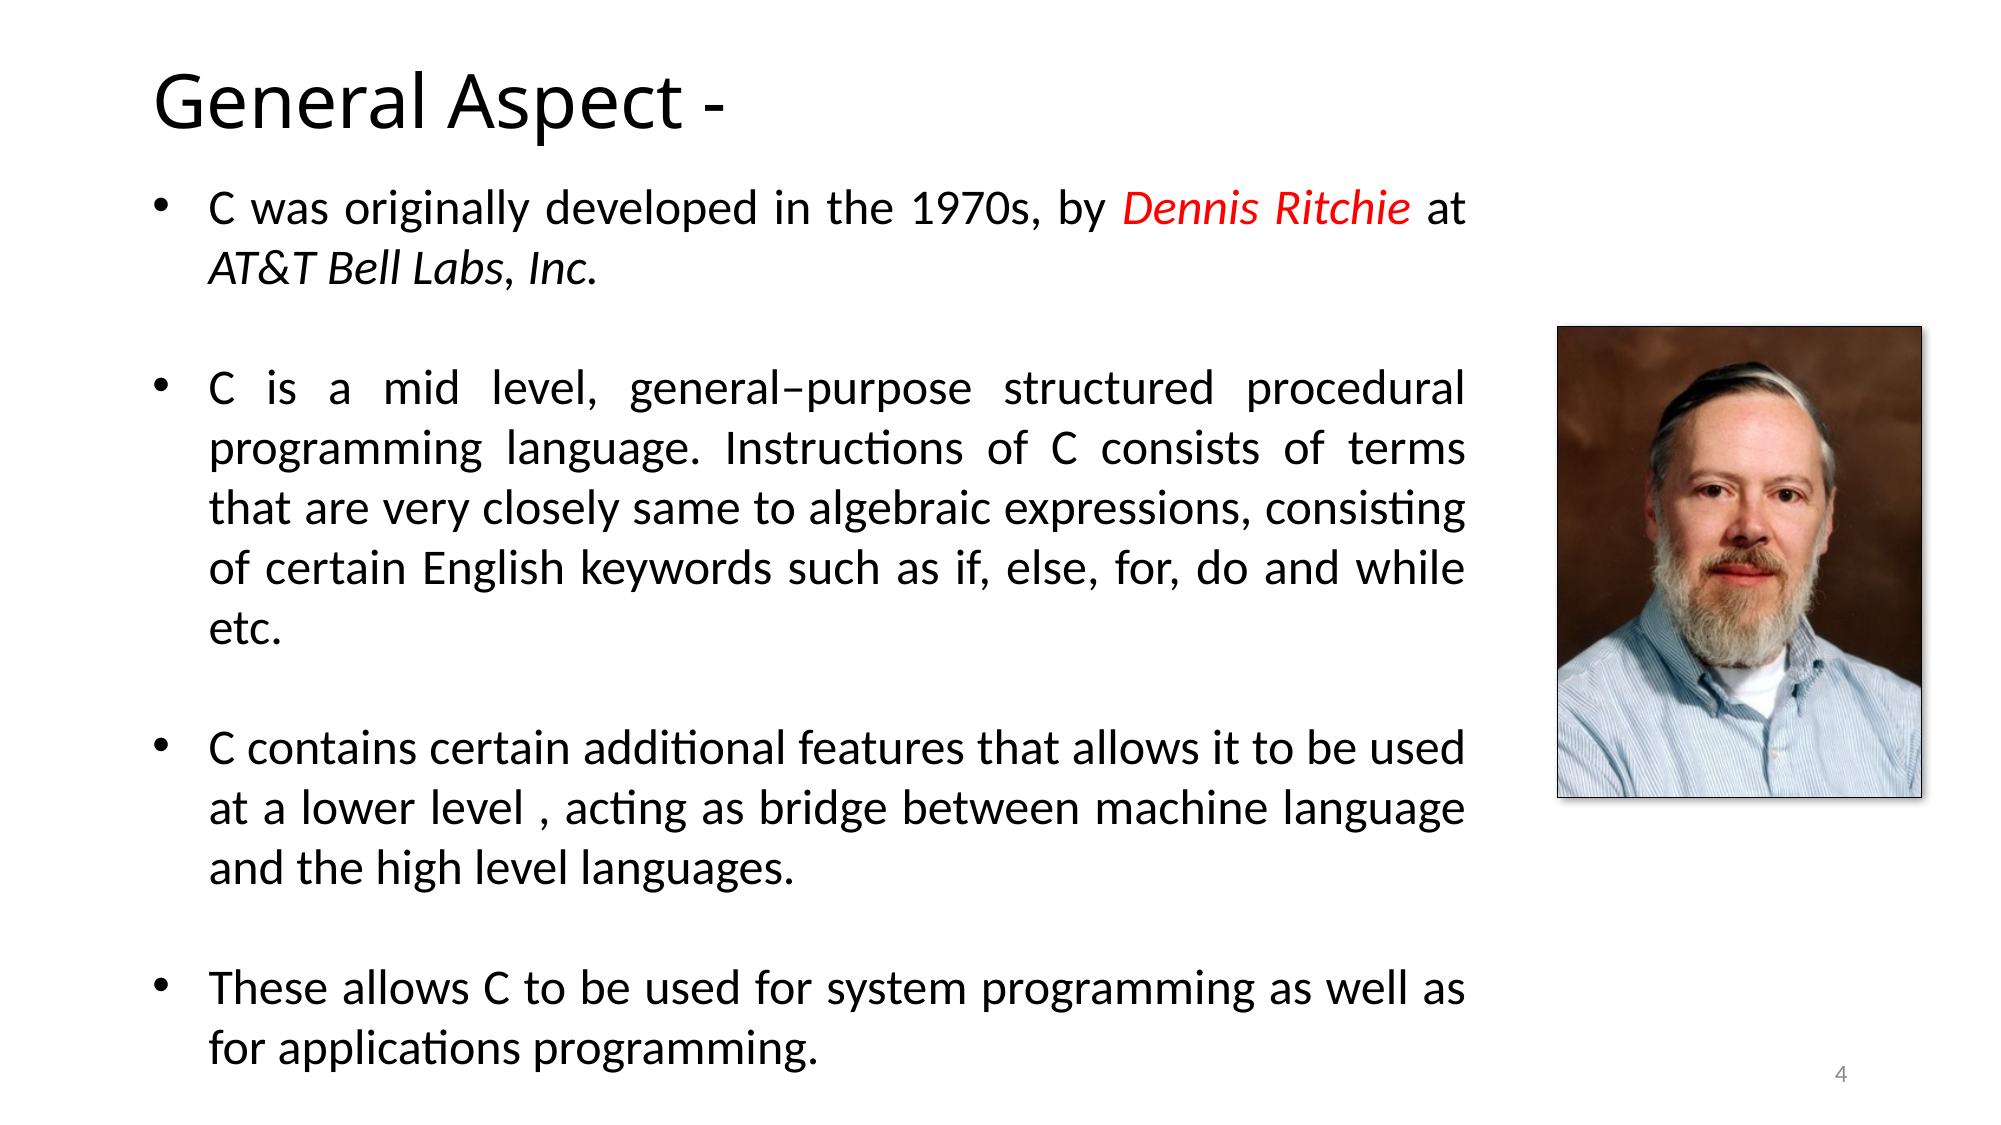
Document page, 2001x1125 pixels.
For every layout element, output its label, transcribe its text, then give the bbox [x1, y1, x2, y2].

slide_number 4 [1412, 1042, 1863, 1103]
text_box C was originally developed in the 1970s, by Dennis Ritchie at AT&T Bell Labs, Inc. C is a mid level, general–purpose structured procedural programming language. Instructions of C consists of terms that are very closely same to algebraic expressions, consisting of certain English keywords such as if, else, for, do and while etc. C contains certain additional features that allows it to be used at a lower level , acting as bridge between machine language and the high level languages. These allows C to be used for system programming as well as for applications programming. [137, 167, 1482, 1083]
picture [1557, 326, 1922, 797]
title General Aspect - [137, 59, 1863, 148]
